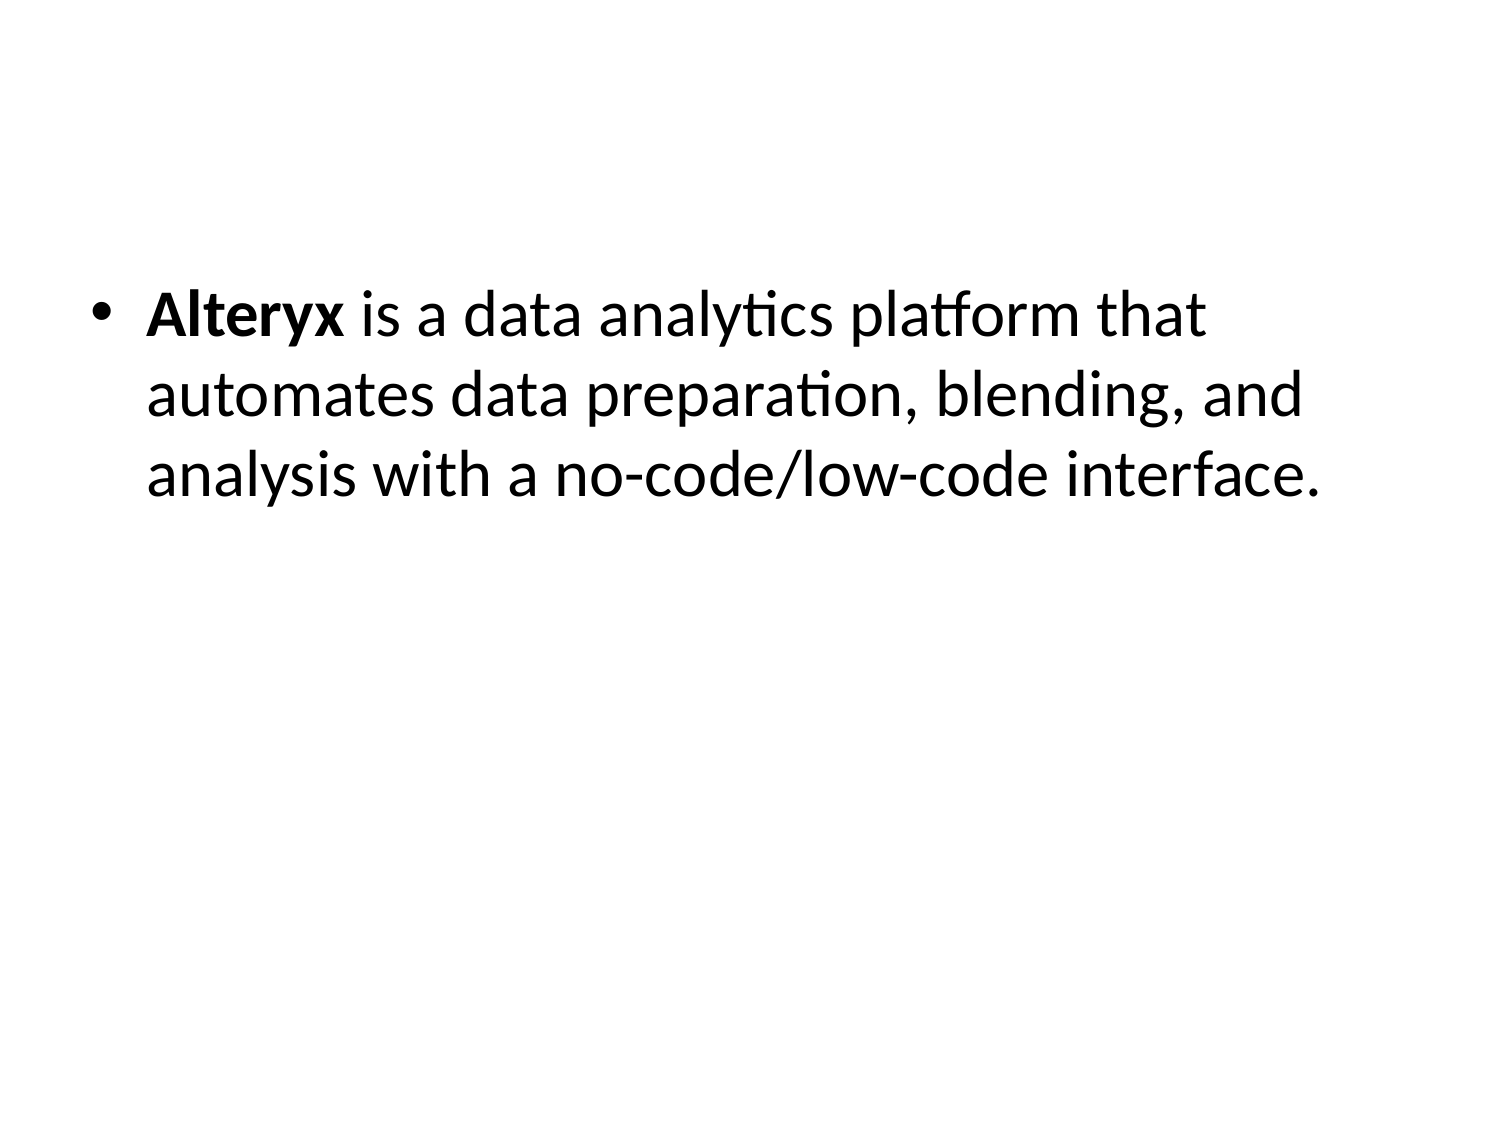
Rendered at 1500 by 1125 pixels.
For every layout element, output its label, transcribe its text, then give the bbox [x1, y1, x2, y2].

list Alteryx is a data analytics platform that automates data preparation, blending, and analysis with a no-code/low-code interface. [75, 262, 1425, 1005]
